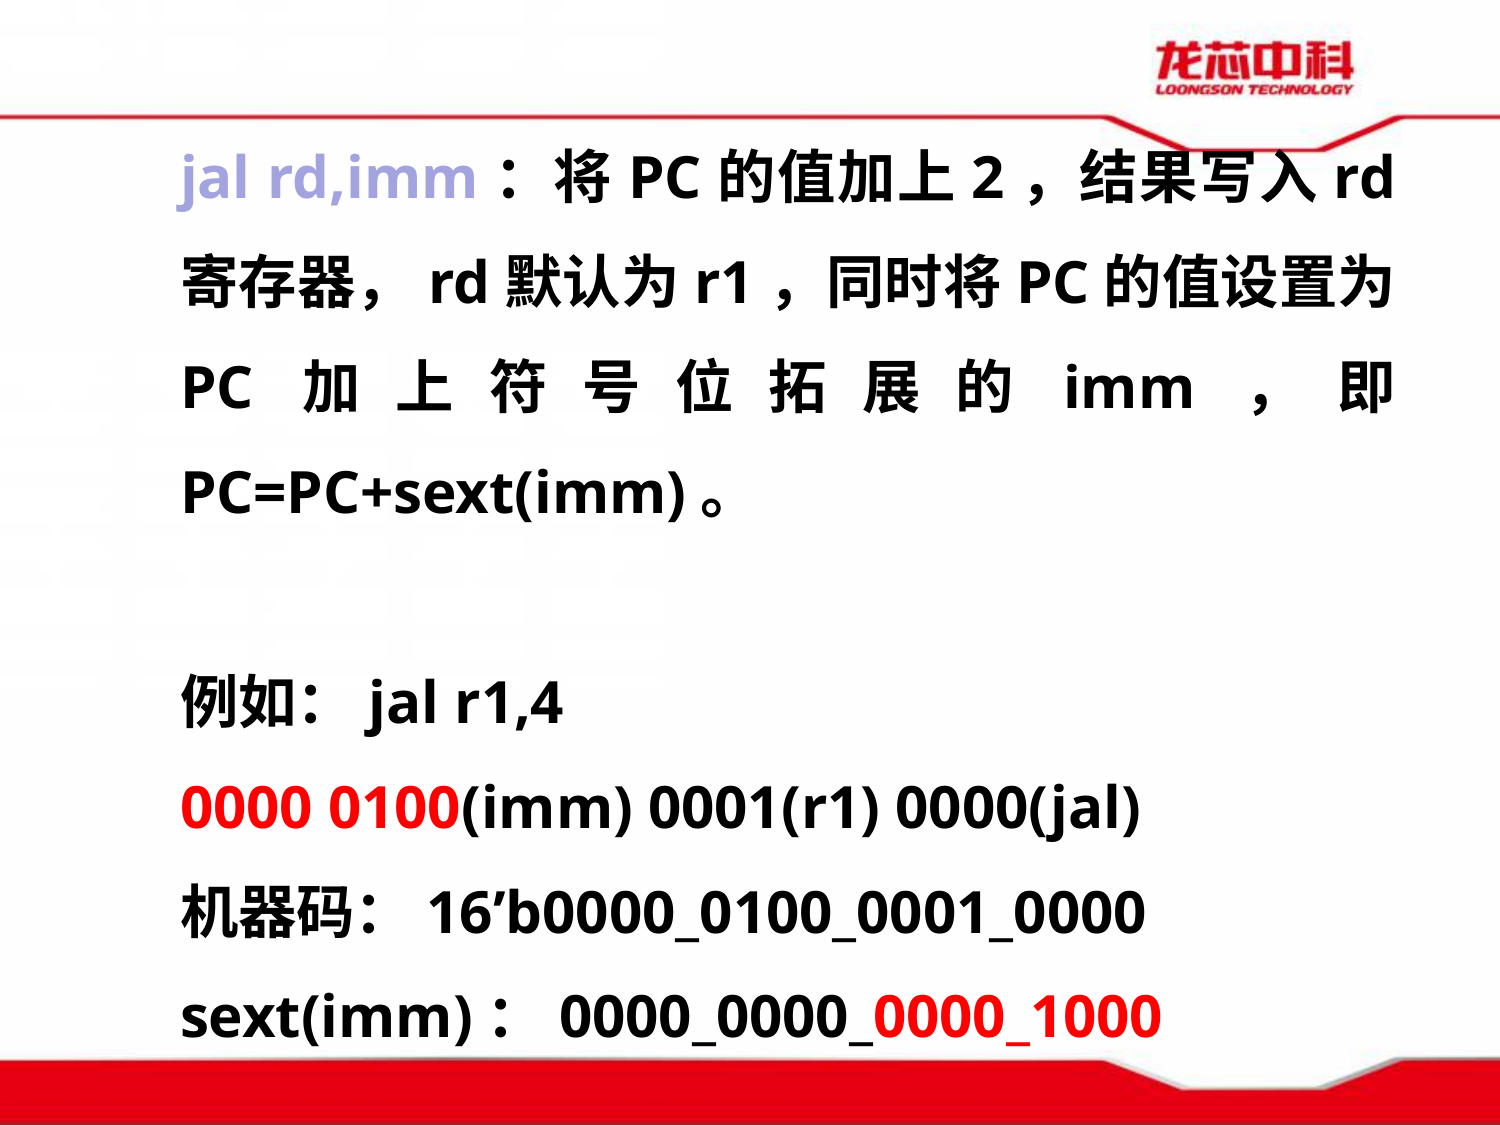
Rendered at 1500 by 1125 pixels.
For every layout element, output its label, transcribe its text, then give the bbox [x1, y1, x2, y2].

picture [0, 0, 1500, 1125]
text_box jal rd,imm：将PC的值加上2，结果写入rd寄存器，rd默认为r1，同时将PC的值设置为PC加上符号位拓展的imm，即PC=PC+sext(imm)。 例如：jal r1,4 0000 0100(imm) 0001(r1) 0000(jal) 机器码：16’b0000_0100_0001_0000 sext(imm)：0000_0000_0000_1000 [121, 97, 1425, 968]
